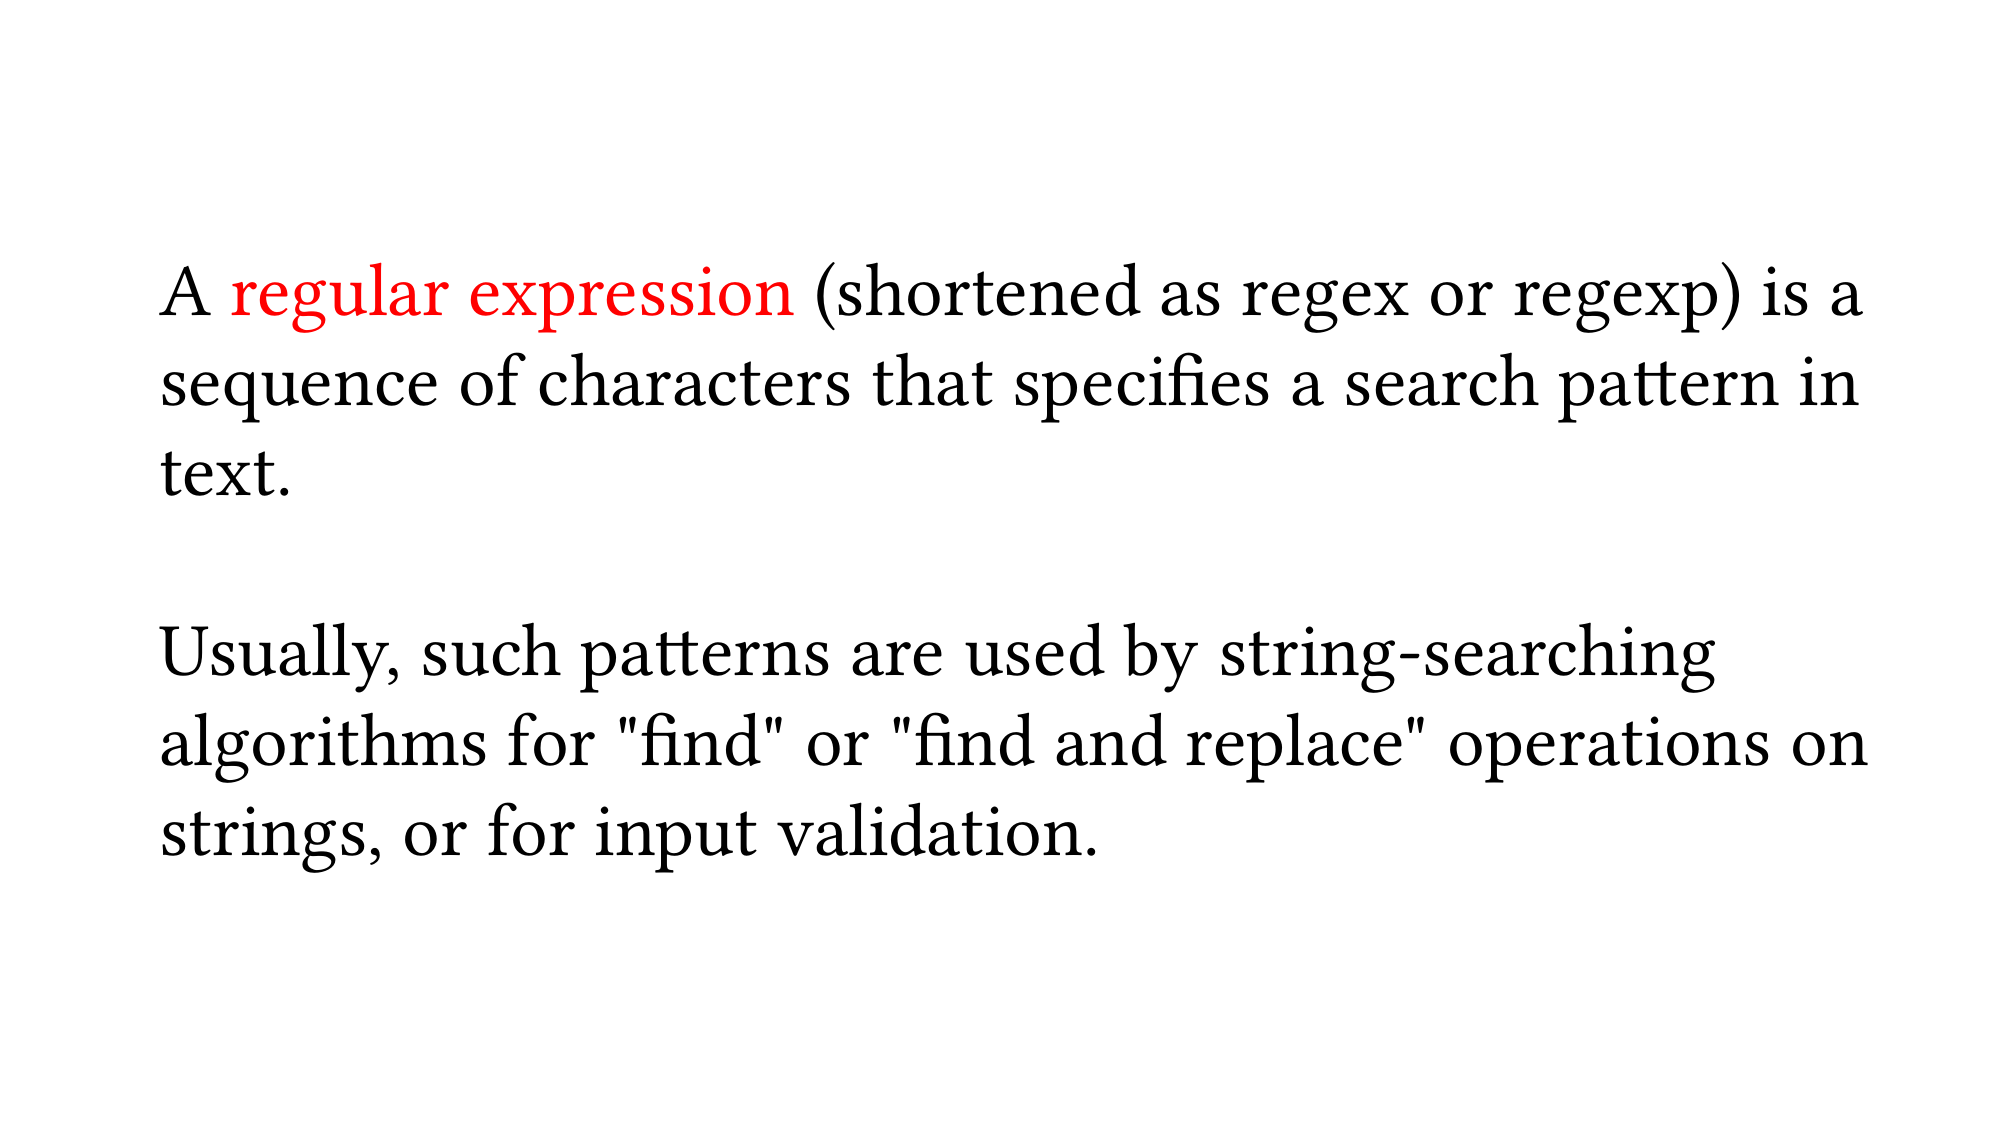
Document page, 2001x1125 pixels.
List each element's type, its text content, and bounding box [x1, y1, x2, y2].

text_box A regular expression (shortened as regex or regexp) is a sequence of characters that specifies a search pattern in text. Usually, such patterns are used by string-searching algorithms for "find" or "find and replace" operations on strings, or for input validation. [144, 142, 1892, 878]
